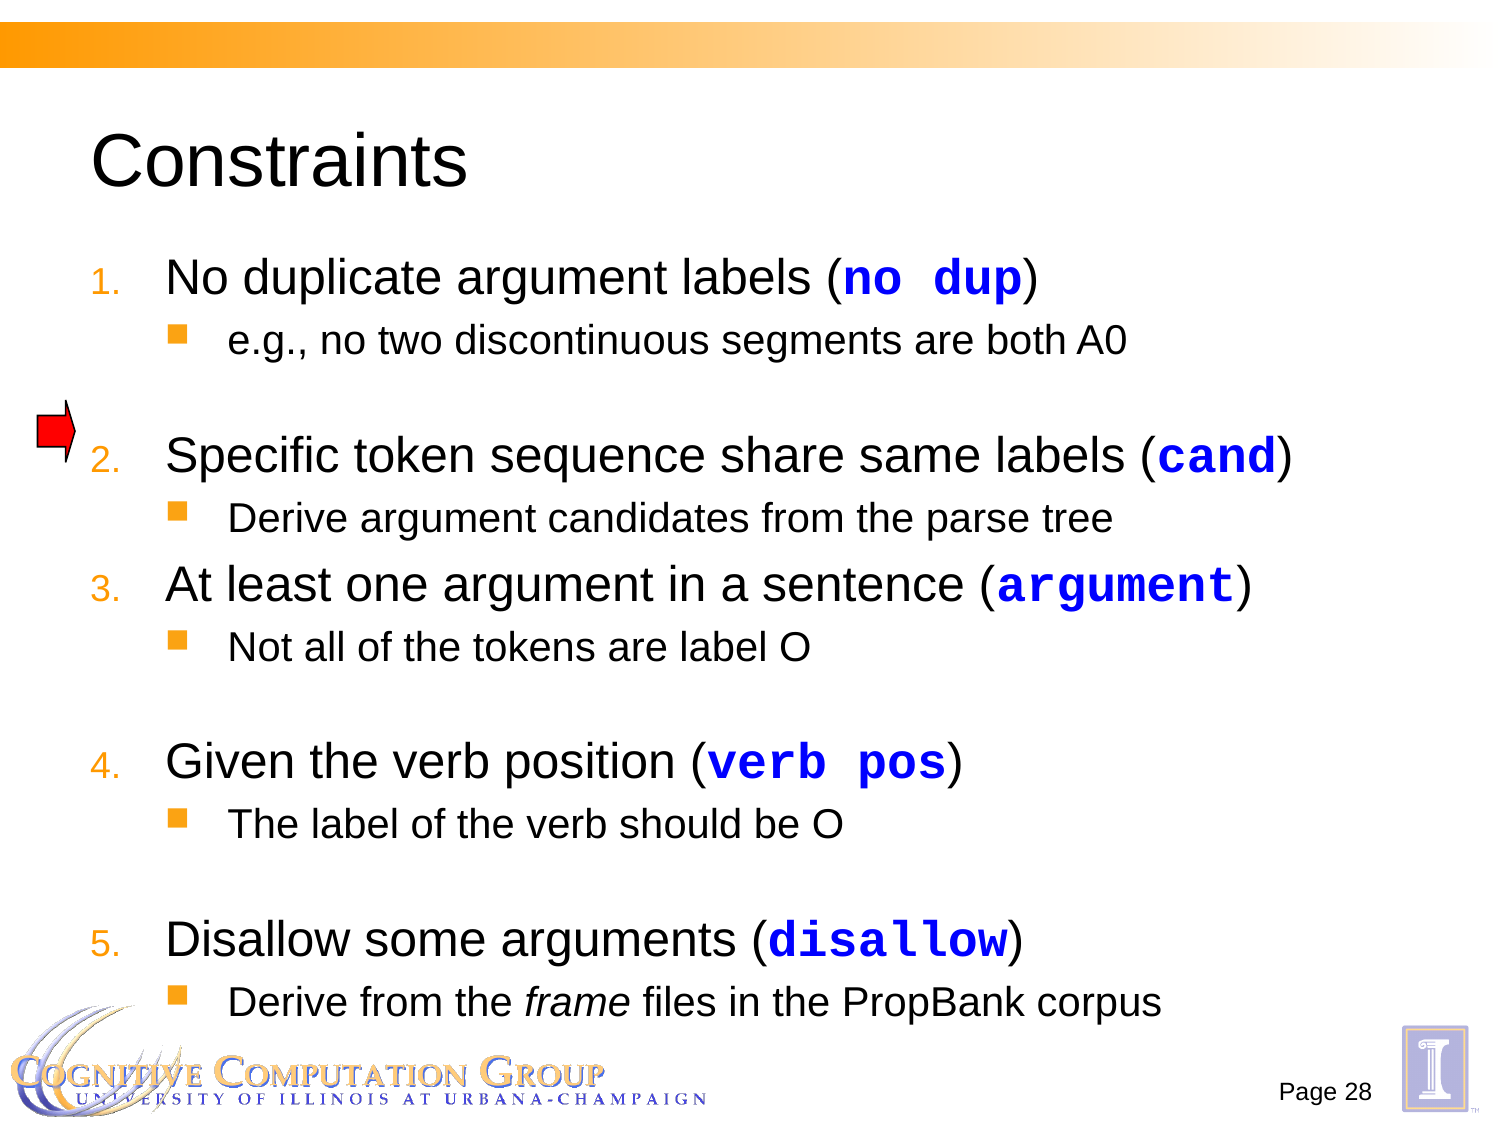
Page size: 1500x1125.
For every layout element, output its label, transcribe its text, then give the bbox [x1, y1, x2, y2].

text_box [37, 399, 76, 463]
text_box xdt=1 [562, 22, 566, 67]
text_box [650, 22, 654, 67]
title Constraints [75, 75, 1425, 237]
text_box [0, 1000, 713, 1125]
slide_number Page 26 [826, 22, 831, 67]
slide_number Page 28 [1237, 1074, 1388, 1113]
text_box C [738, 22, 743, 67]
text_box 66.46 [914, 22, 919, 67]
list No duplicate argument labels (no dup) e.g., no two discontinuous segments are both A0 Specific token sequence share same labels (cand) Derive argument candidates from the parse tree At least one argument in a sentence (argument) Not all of the tokens are label O Given the verb position (verb pos) The label of the verb should be O Disallow some arguments (disallow) Derive from the frame files in the PropBank corpus [75, 237, 1425, 1013]
